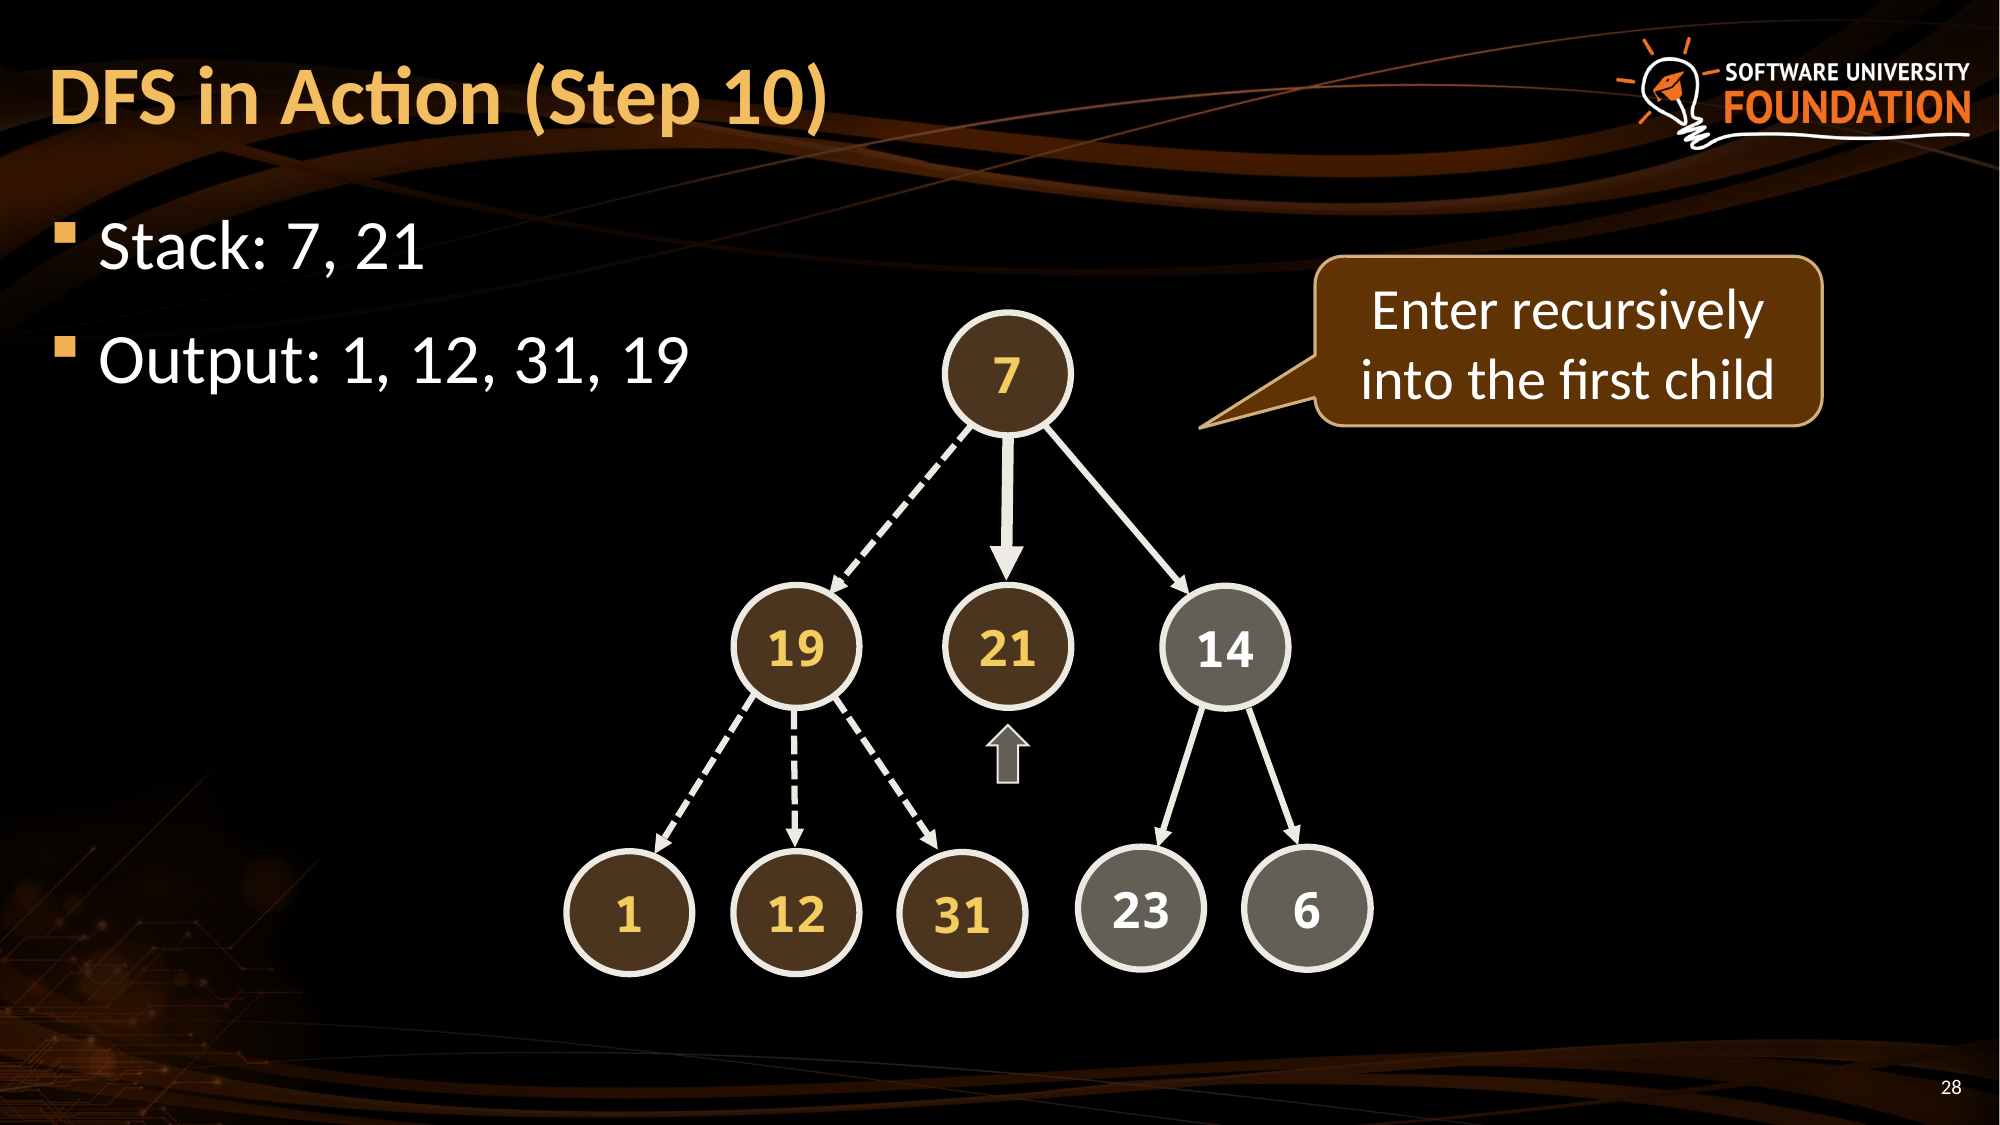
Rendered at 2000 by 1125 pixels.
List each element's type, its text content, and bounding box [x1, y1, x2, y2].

title DFS in Action (Step 10) [30, 6, 1602, 189]
text_box Enter recursively into the first child [1314, 255, 1824, 427]
list Stack: 7, 21 Output: 1, 12, 31, 19 [31, 188, 1968, 1103]
picture [0, 0, 2000, 1125]
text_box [566, 312, 1371, 975]
